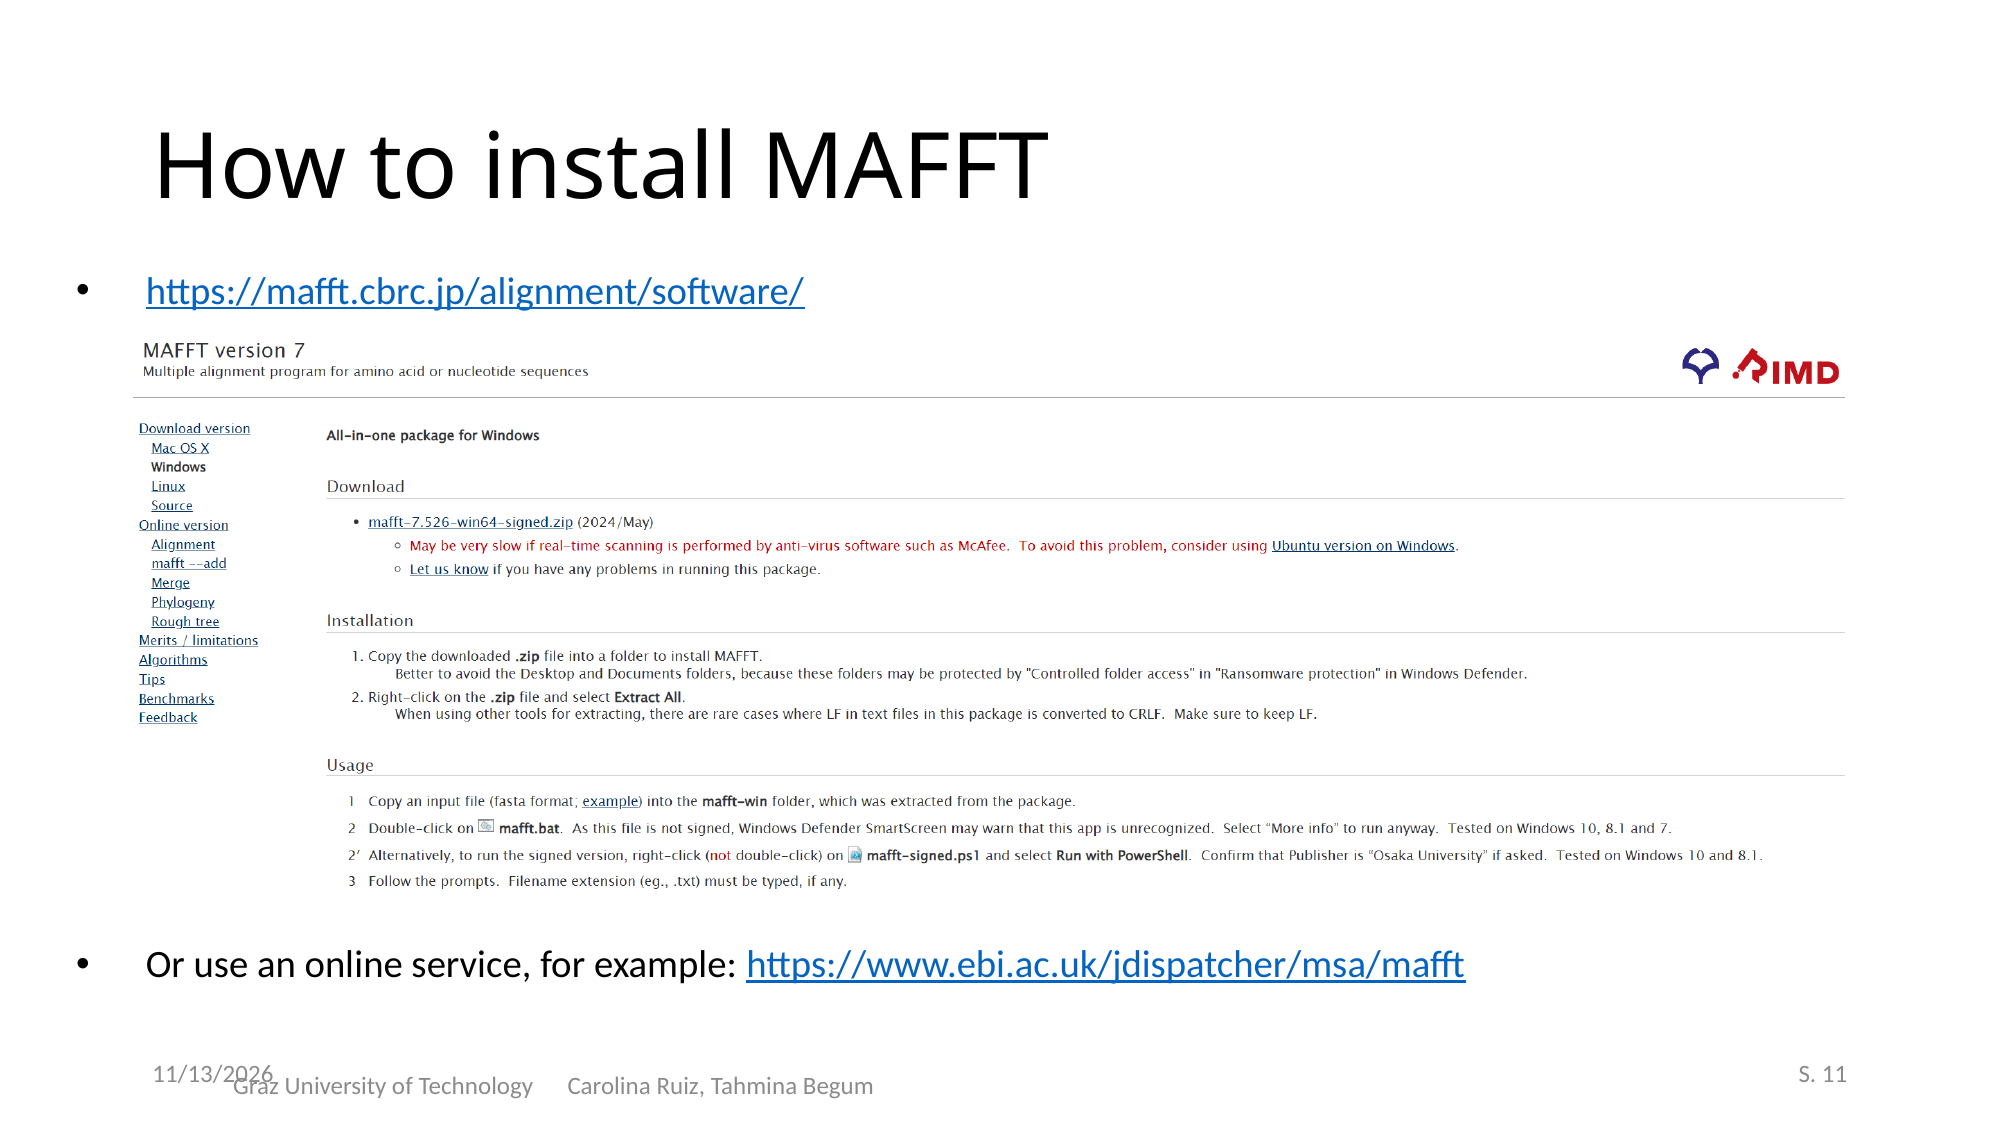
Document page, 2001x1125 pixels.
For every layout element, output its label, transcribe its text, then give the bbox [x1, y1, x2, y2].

title How to install MAFFT [137, 59, 1863, 263]
slide_number S. 11 [1412, 1042, 1863, 1103]
list https://mafft.cbrc.jp/alignment/software/ Or use an online service, for example: https://www.ebi.ac.uk/jdispatcher/msa/mafft [61, 263, 1936, 994]
footer Graz University of Technology Carolina Ruiz, Tahmina Begum [61, 1044, 1048, 1125]
picture [133, 335, 1845, 894]
